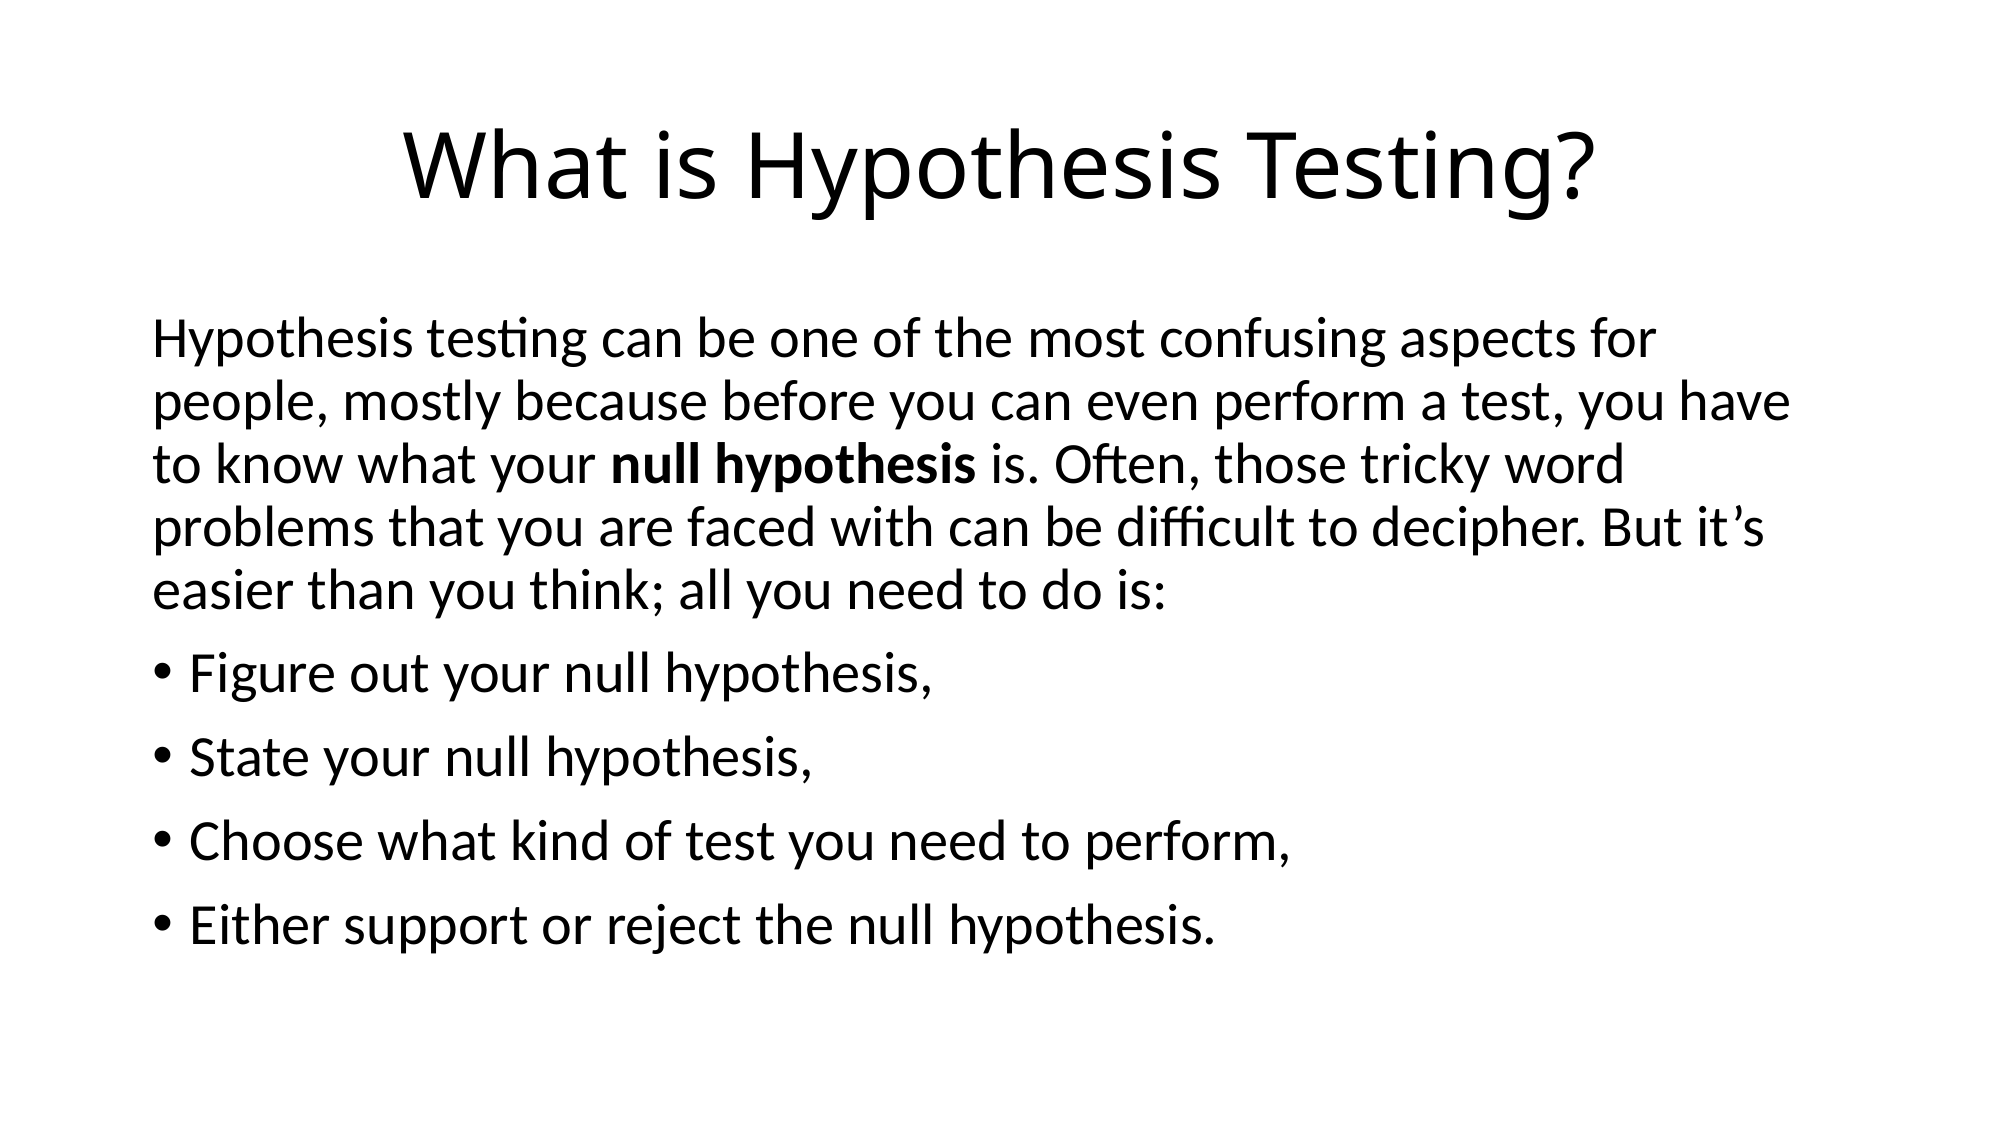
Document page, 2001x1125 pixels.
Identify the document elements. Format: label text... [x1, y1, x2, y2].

list Hypothesis testing can be one of the most confusing aspects for people, mostly because before you can even perform a test, you have to know what your null hypothesis is. Often, those tricky word problems that you are faced with can be difficult to decipher. But it’s easier than you think; all you need to do is: Figure out your null hypothesis, State your null hypothesis, Choose what kind of test you need to perform, Either support or reject the null hypothesis. [137, 299, 1863, 1014]
title What is Hypothesis Testing? [137, 59, 1863, 278]
